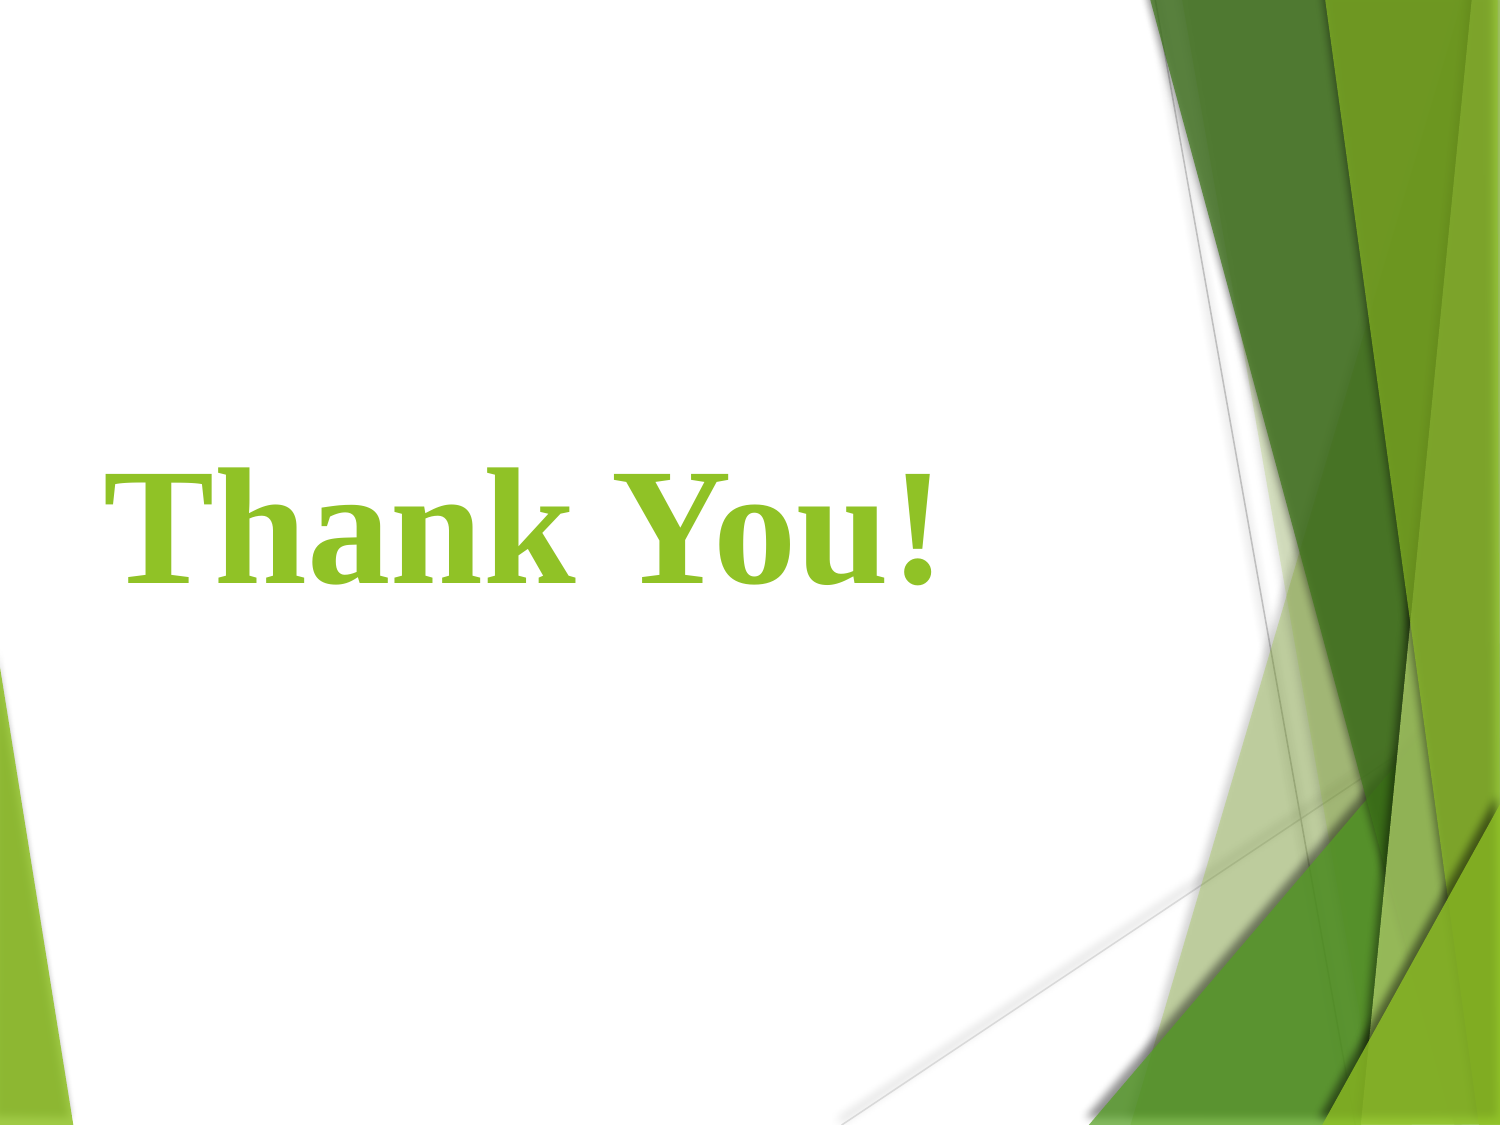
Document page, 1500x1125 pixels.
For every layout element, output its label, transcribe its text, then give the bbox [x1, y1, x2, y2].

title Thank You! [88, 408, 1439, 597]
